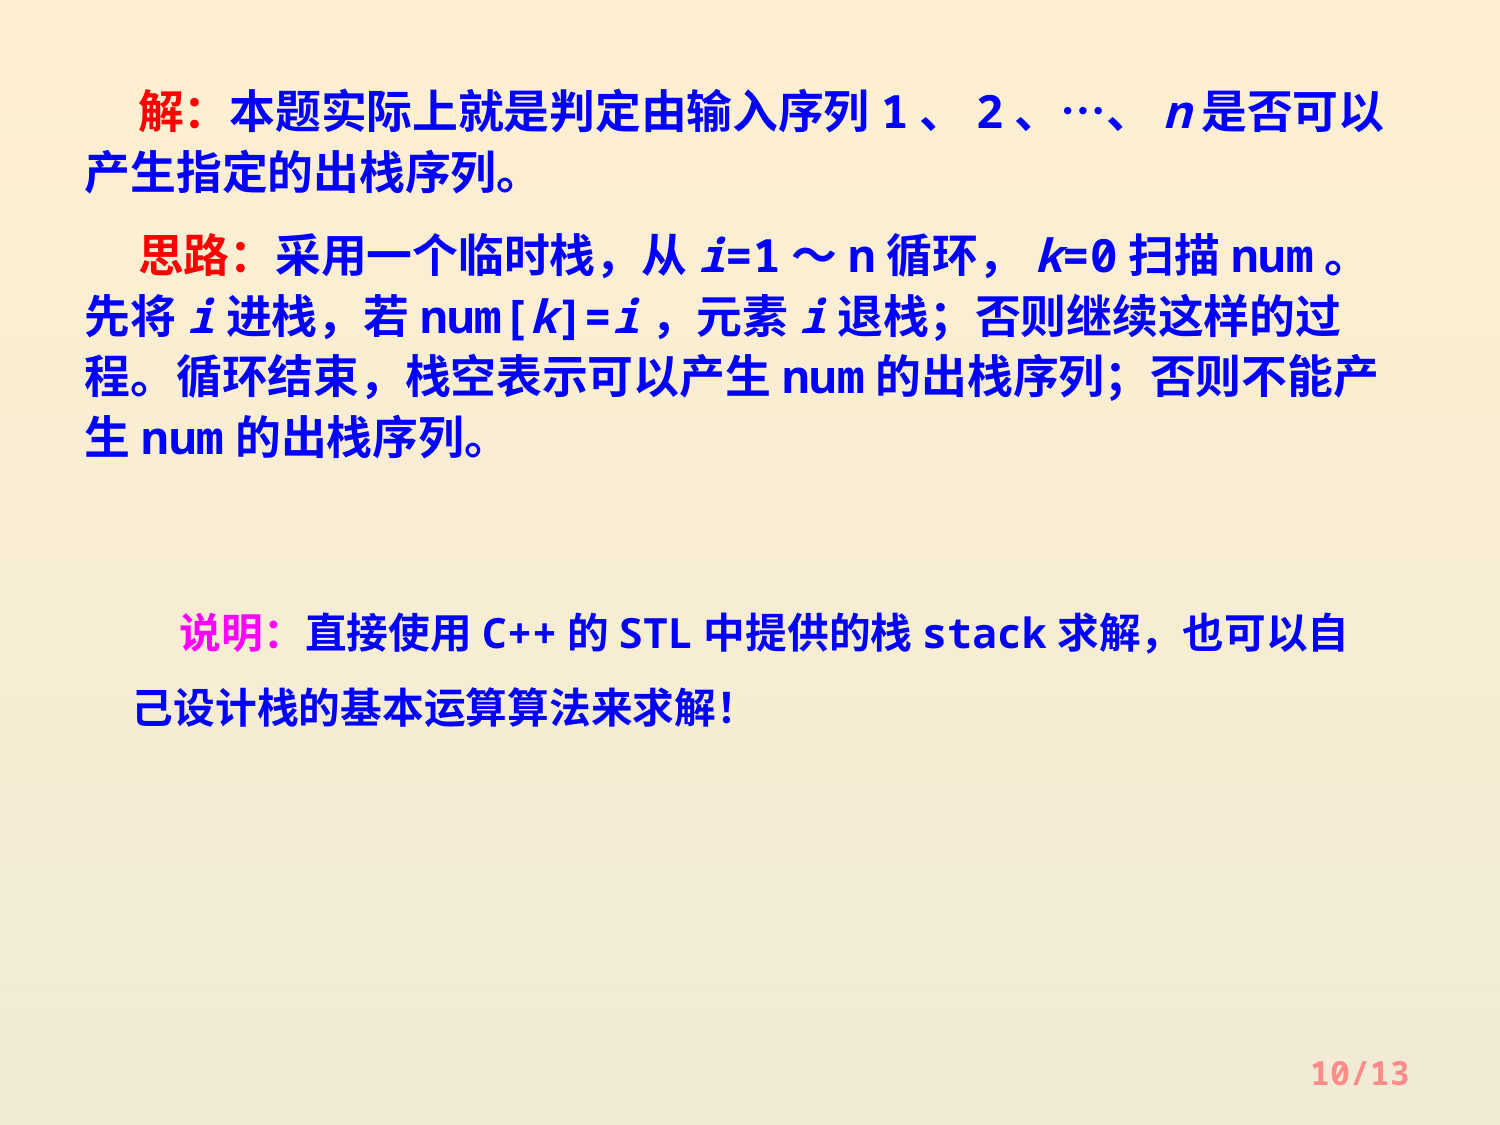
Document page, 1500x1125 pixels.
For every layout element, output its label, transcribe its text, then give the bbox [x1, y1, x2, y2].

slide_number 10/13 [1074, 1042, 1425, 1103]
text_box 解：本题实际上就是判定由输入序列1、2、…、n是否可以产生指定的出栈序列。 思路：采用一个临时栈，从i=1～n循环，k=0扫描num。先将i进栈，若num[k]=i，元素i退栈；否则继续这样的过程。循环结束，栈空表示可以产生num的出栈序列；否则不能产生num的出栈序列。 [70, 70, 1430, 471]
text_box 说明：直接使用C++的STL中提供的栈stack求解，也可以自己设计栈的基本运算算法来求解！ [117, 574, 1383, 739]
